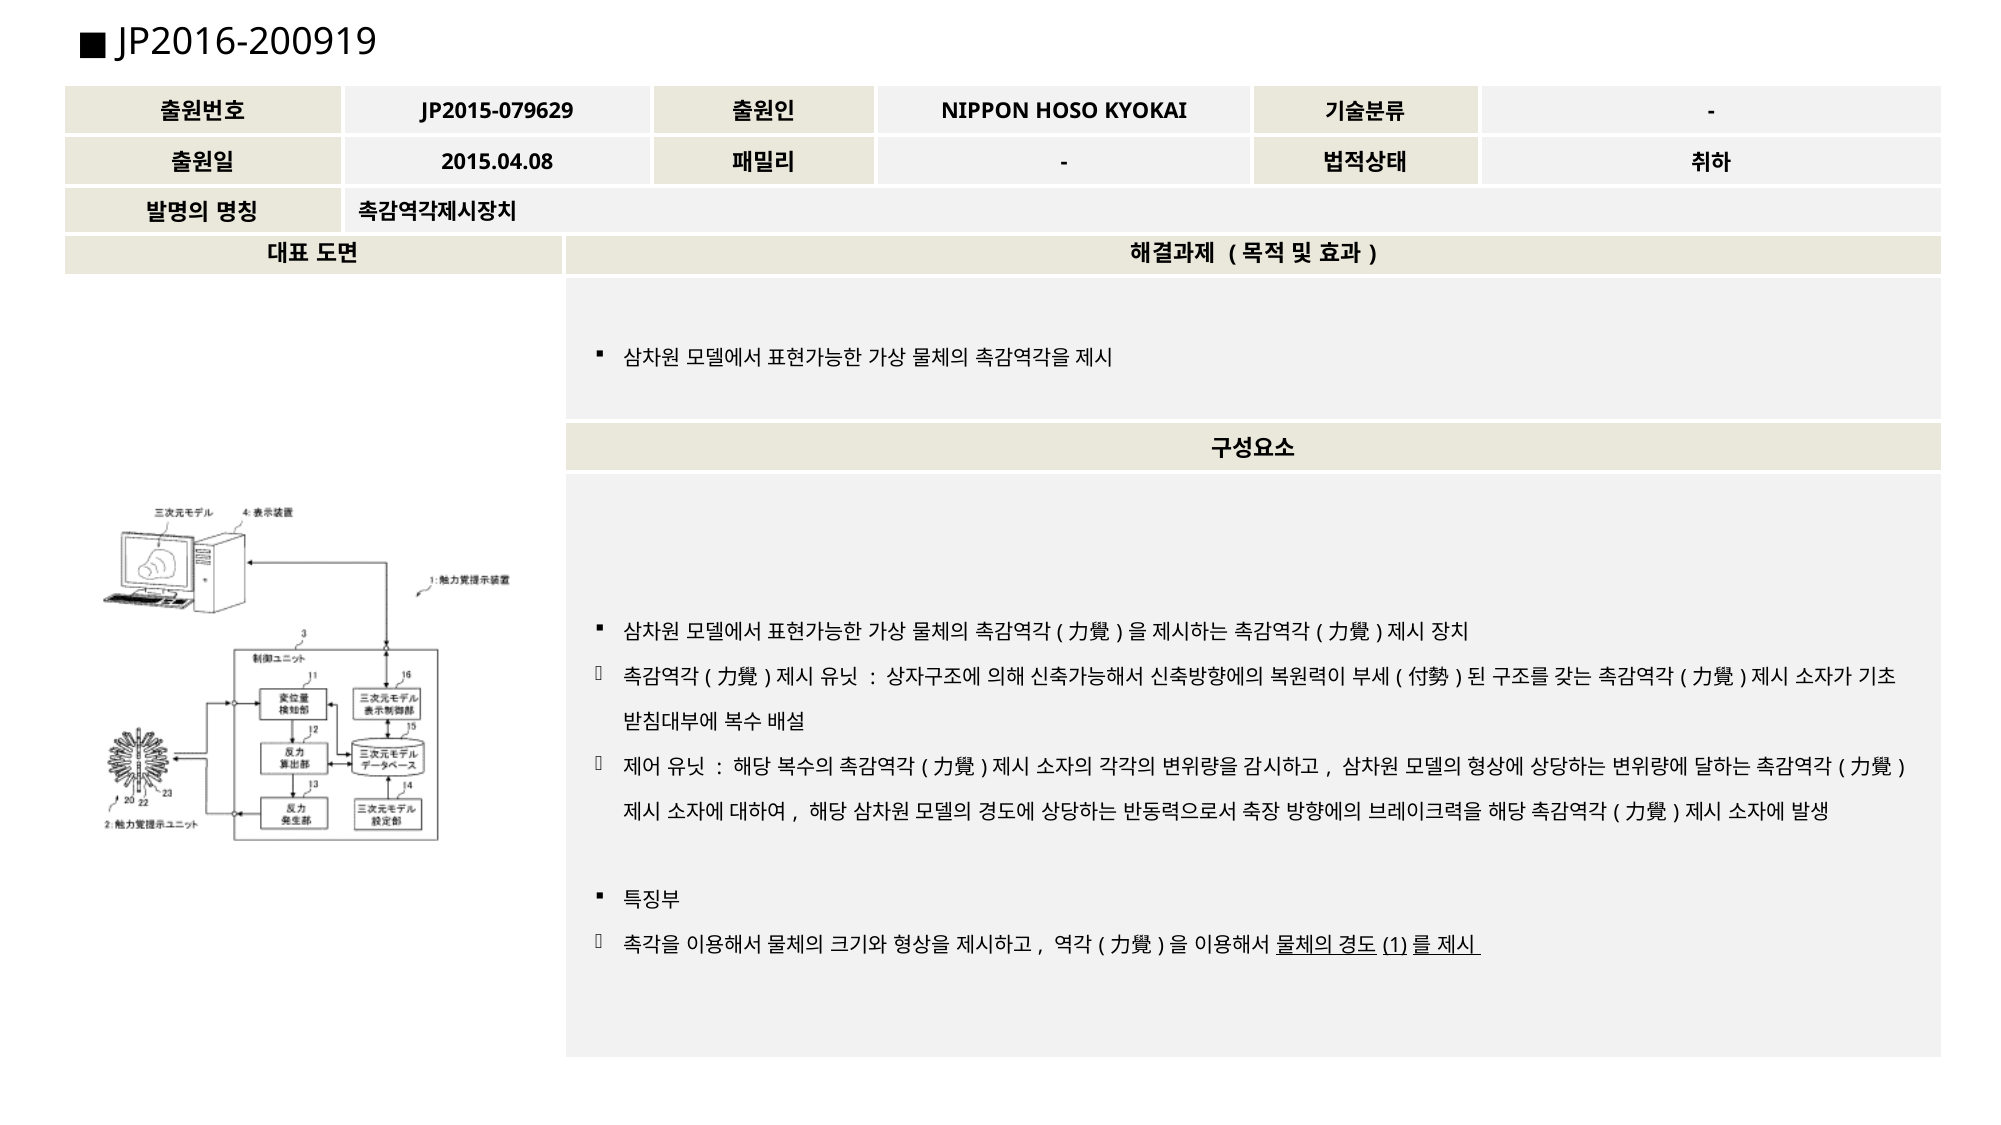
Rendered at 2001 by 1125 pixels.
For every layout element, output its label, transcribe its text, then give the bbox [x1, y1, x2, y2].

table_cell 삼차원 모델에서 표현가능한 가상 물체의 촉감역각을 제시 [566, 278, 1941, 419]
table_header 대표 도면 [65, 236, 562, 274]
table_cell 법적상태 [1254, 137, 1478, 184]
table_header JP2015-079629 [345, 86, 650, 133]
table_cell 삼차원 모델에서 표현가능한 가상 물체의 촉감역각(力覺)을 제시하는 촉감역각(力覺)제시 장치 촉감역각(力覺)제시 유닛 : 상자구조에 의해 신축가능해서 신축방향에의 복원력이 부세(付勢)된 구조를 갖는 촉감역각(力覺)제시 소자가 기초 받침대부에 복수 배설 제어 유닛 : 해당 복수의 촉감역각(力覺)제시 소자의 각각의 변위량을 감시하고, 삼차원 모델의 형상에 상당하는 변위량에 달하는 촉감역각(力覺)제시 소자에 대하여, 해당 삼차원 모델의 경도에 상당하는 반동력으로서 축장 방향에의 브레이크력을 해당 촉감역각(力覺)제시 소자에 발생 특징부 촉각을 이용해서 물체의 크기와 형상을 제시하고, 역각(力覺)을 이용해서 물체의 경도(1)를 제시 [566, 474, 1941, 1057]
table_header - [1482, 86, 1941, 133]
table_cell 출원일 [65, 137, 341, 184]
table_header 출원번호 [65, 86, 341, 133]
table_header 기술분류 [1254, 86, 1478, 133]
table_cell 구성요소 [566, 423, 1941, 470]
table_cell 2015.04.08 [345, 137, 650, 184]
table_cell 패밀리 [654, 137, 874, 184]
table_header NIPPON HOSO KYOKAI [878, 86, 1250, 133]
picture [62, 481, 531, 857]
table_header 해결과제 (목적 및 효과) [566, 236, 1941, 274]
table_header 출원인 [654, 86, 874, 133]
table_cell - [878, 137, 1250, 184]
text_box ■ JP2016-200919 [62, 14, 579, 65]
table_cell 발명의 명칭 [65, 188, 341, 232]
table_cell 취하 [1482, 137, 1941, 184]
table_cell [62, 278, 562, 1057]
table_cell 촉감역각제시장치 [345, 188, 1941, 232]
